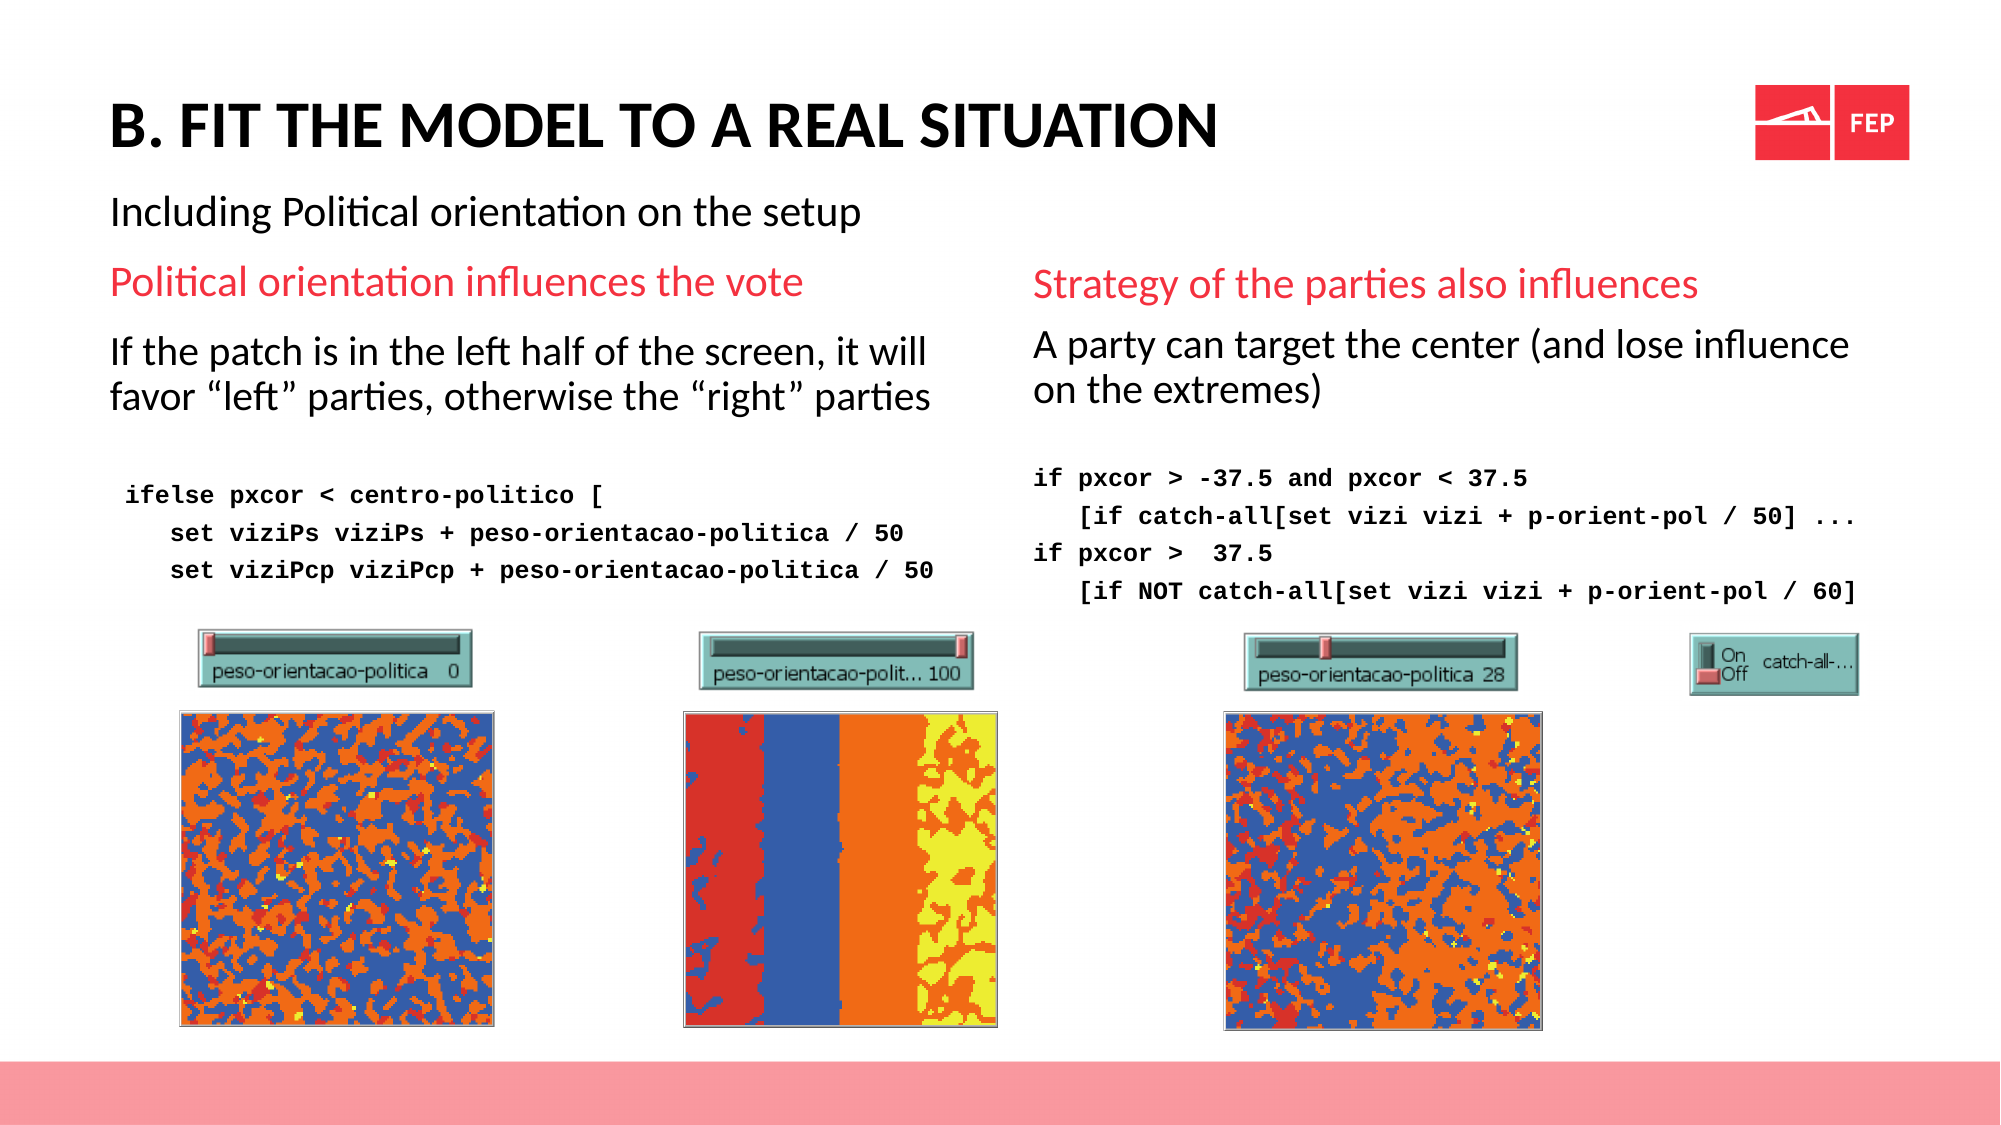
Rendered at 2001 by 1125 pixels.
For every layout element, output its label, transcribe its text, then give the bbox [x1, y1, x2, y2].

text_box Strategy of the parties also influences [1018, 253, 1752, 323]
text_box A party can target the center (and lose influence on the extremes) if pxcor > -37.5 and pxcor < 37.5 [if catch-all[set vizi vizi + p-orient-pol / 50] ... if pxcor > 37.5 [if NOT catch-all[set vizi vizi + p-orient-pol / 60] [1018, 315, 1885, 569]
list Including Political orientation on the setup [94, 181, 1905, 251]
text_box Political orientation influences the vote [94, 251, 829, 321]
title B. Fit the model to a real situation [94, 82, 1905, 173]
picture [0, 0, 2000, 1125]
text_box If the patch is in the left half of the screen, it will favor “left” parties, otherwise the “right” parties ifelse pxcor < centro-politico [ set viziPs viziPs + peso-orientacao-politica / 50 set viziPcp viziPcp + peso-orientacao-politica / 50 [94, 321, 961, 591]
